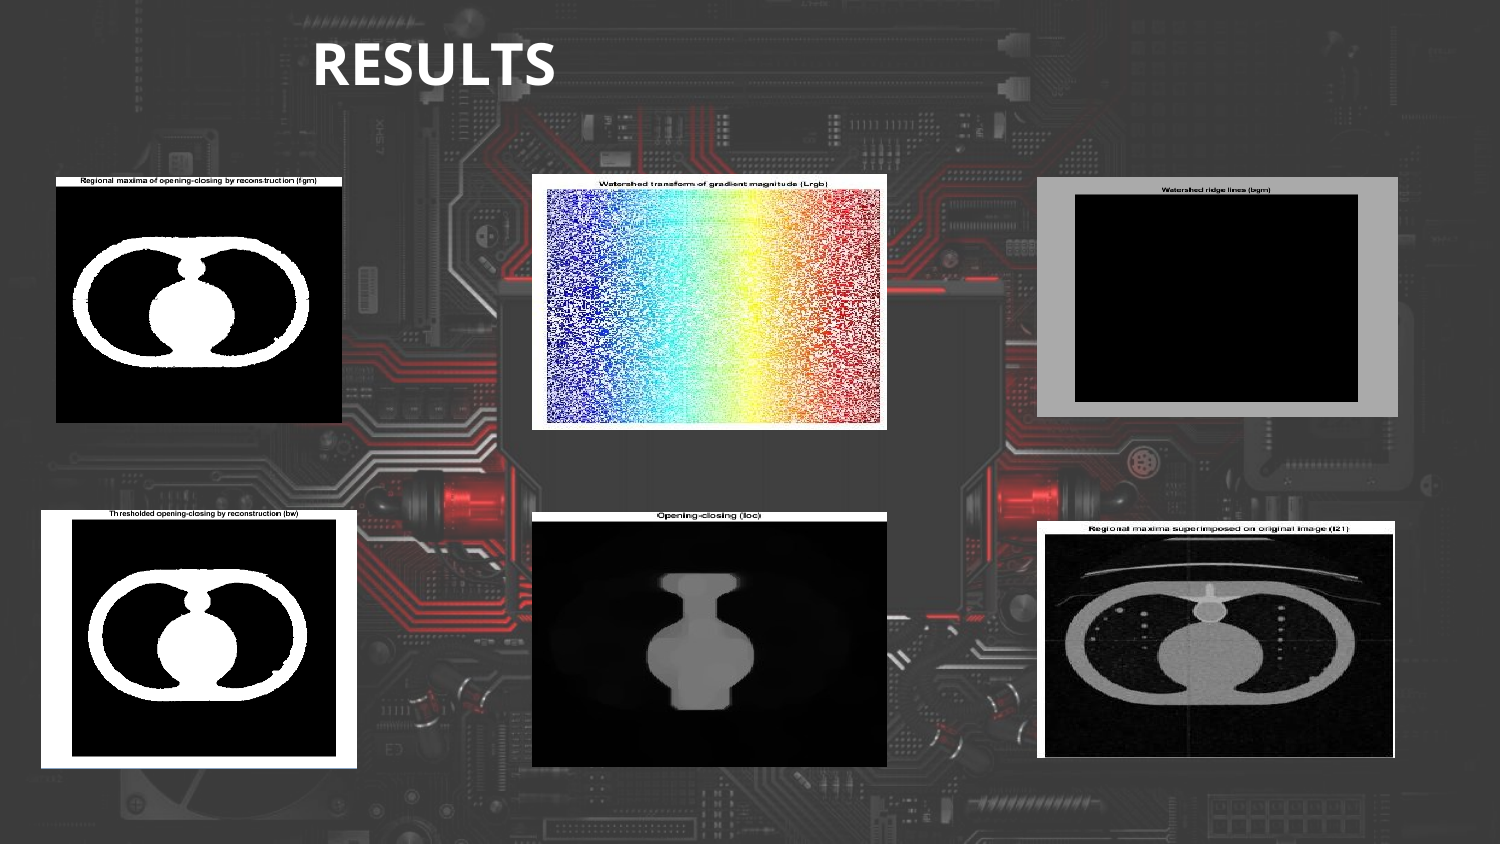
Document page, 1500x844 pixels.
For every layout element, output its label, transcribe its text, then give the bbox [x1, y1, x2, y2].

picture [532, 173, 887, 430]
picture [532, 512, 887, 767]
picture [41, 509, 358, 770]
picture [1036, 177, 1398, 417]
text_box RESULTS [300, 21, 1157, 103]
picture [1037, 521, 1395, 758]
picture [56, 177, 343, 424]
